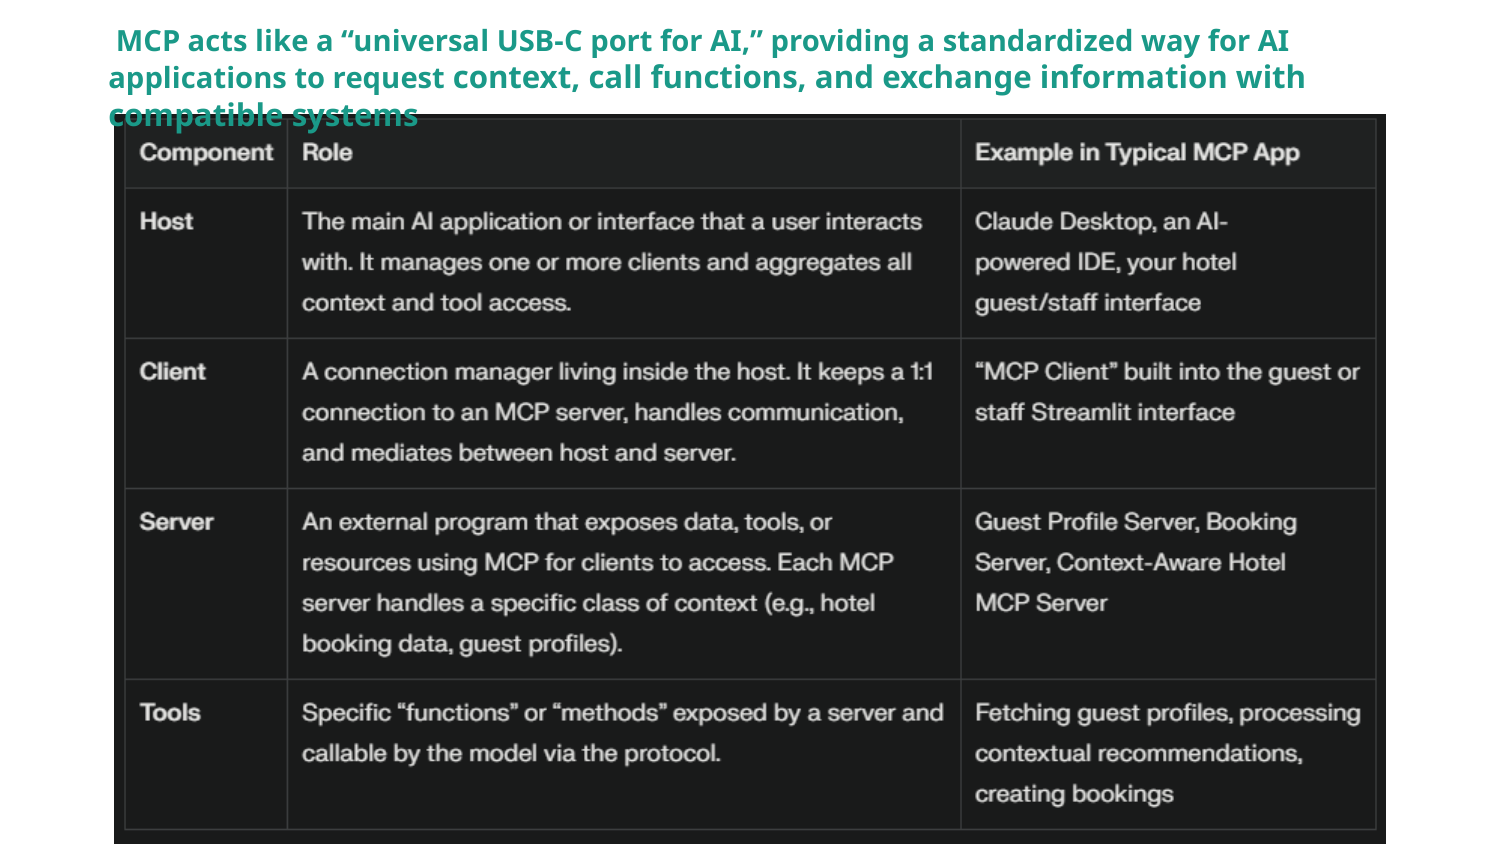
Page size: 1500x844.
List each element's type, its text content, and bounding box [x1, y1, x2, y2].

picture [114, 113, 1386, 844]
text_box MCP acts like a “universal USB-C port for AI,” providing a standardized way for AI applications to request context, call functions, and exchange information with compatible systems [93, 7, 1373, 110]
